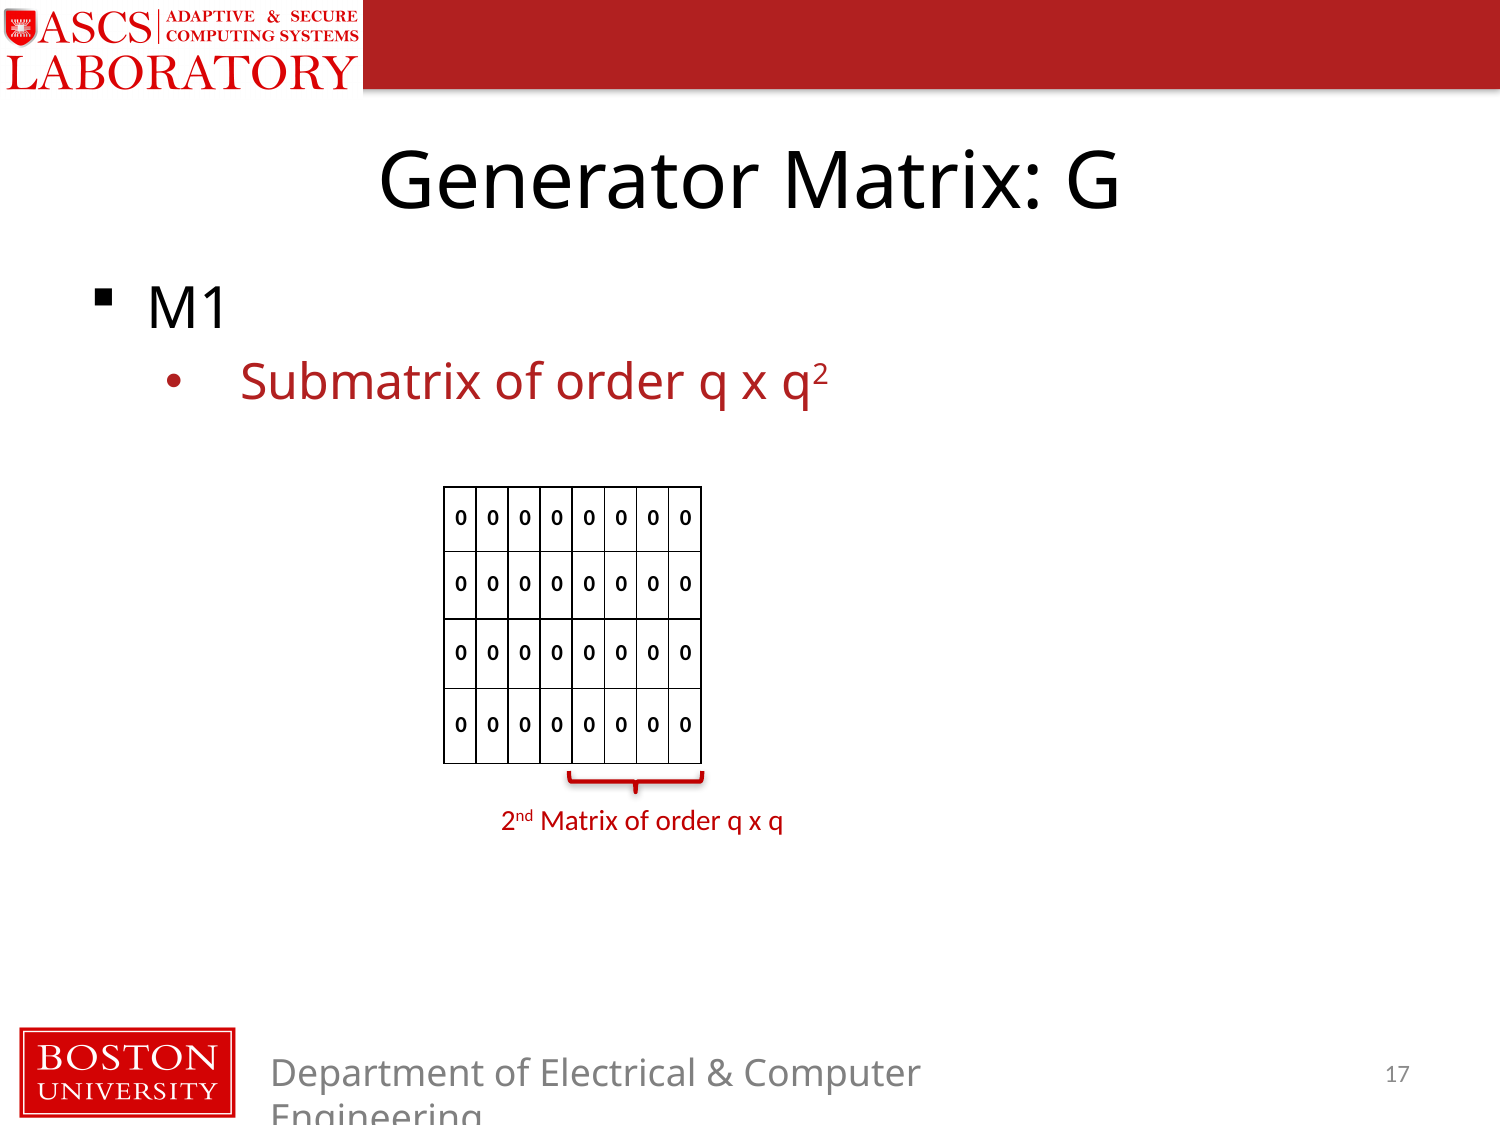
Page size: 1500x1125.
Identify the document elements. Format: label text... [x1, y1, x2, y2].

table_header 0 [605, 488, 636, 551]
table_cell 0 [669, 620, 700, 688]
table_cell 0 [573, 689, 604, 763]
slide_number 17 [1336, 1042, 1425, 1103]
picture [0, 0, 363, 100]
table_cell 0 [541, 689, 571, 763]
title Generator Matrix: G [75, 121, 1425, 233]
table_cell 0 [573, 620, 604, 688]
table_cell 0 [509, 620, 539, 688]
table_cell 0 [477, 689, 507, 763]
table_header 0 [477, 488, 507, 551]
table_cell 0 [669, 689, 700, 763]
table_cell 0 [605, 689, 636, 763]
table_cell 0 [477, 552, 507, 618]
table_cell 0 [541, 552, 571, 618]
list M1 Submatrix of order q x q2 [75, 262, 1425, 1005]
table_cell 0 [477, 620, 507, 688]
text_box 2nd Matrix of order q x q [486, 793, 916, 844]
table_cell 0 [445, 689, 475, 763]
table_header 0 [573, 488, 604, 551]
table_cell 0 [541, 620, 571, 688]
table_cell 0 [637, 689, 668, 763]
table_header 0 [541, 488, 571, 551]
table_cell 0 [509, 689, 539, 763]
table_header 0 [669, 488, 700, 551]
table_header 0 [509, 488, 539, 551]
table_cell 0 [445, 552, 475, 618]
table_header 0 [445, 488, 475, 551]
table_cell 0 [605, 620, 636, 688]
table_header 0 [637, 488, 668, 551]
table_cell 0 [637, 552, 668, 618]
table_cell 0 [605, 552, 636, 618]
table_cell 0 [509, 552, 539, 618]
table_cell 0 [573, 552, 604, 618]
table_cell 0 [445, 620, 475, 688]
table_cell 0 [669, 552, 700, 618]
text_box [566, 770, 705, 793]
table_cell 0 [637, 620, 668, 688]
picture [19, 1027, 236, 1118]
